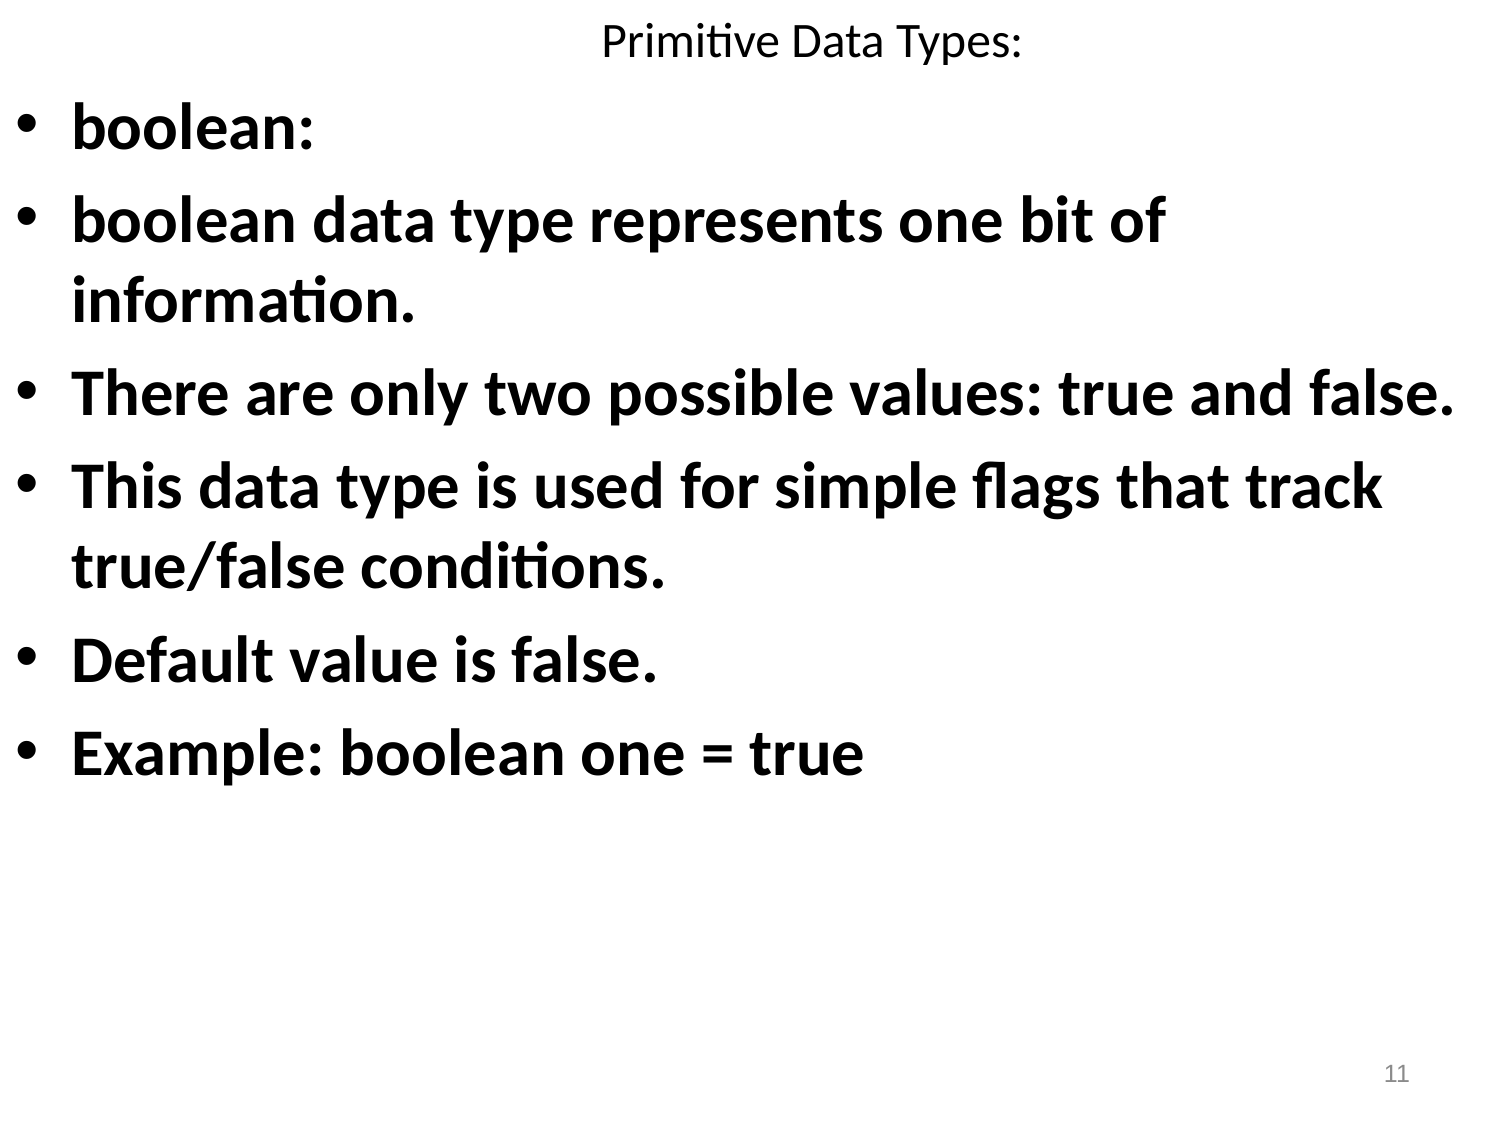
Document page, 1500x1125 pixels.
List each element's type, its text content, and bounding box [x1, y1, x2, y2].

list boolean: boolean data type represents one bit of information. There are only two possible values: true and false. This data type is used for simple flags that track true/false conditions. Default value is false. Example: boolean one = true [0, 75, 1500, 1025]
slide_number 11 [1074, 1042, 1425, 1103]
title Primitive Data Types: [200, 0, 1425, 75]
